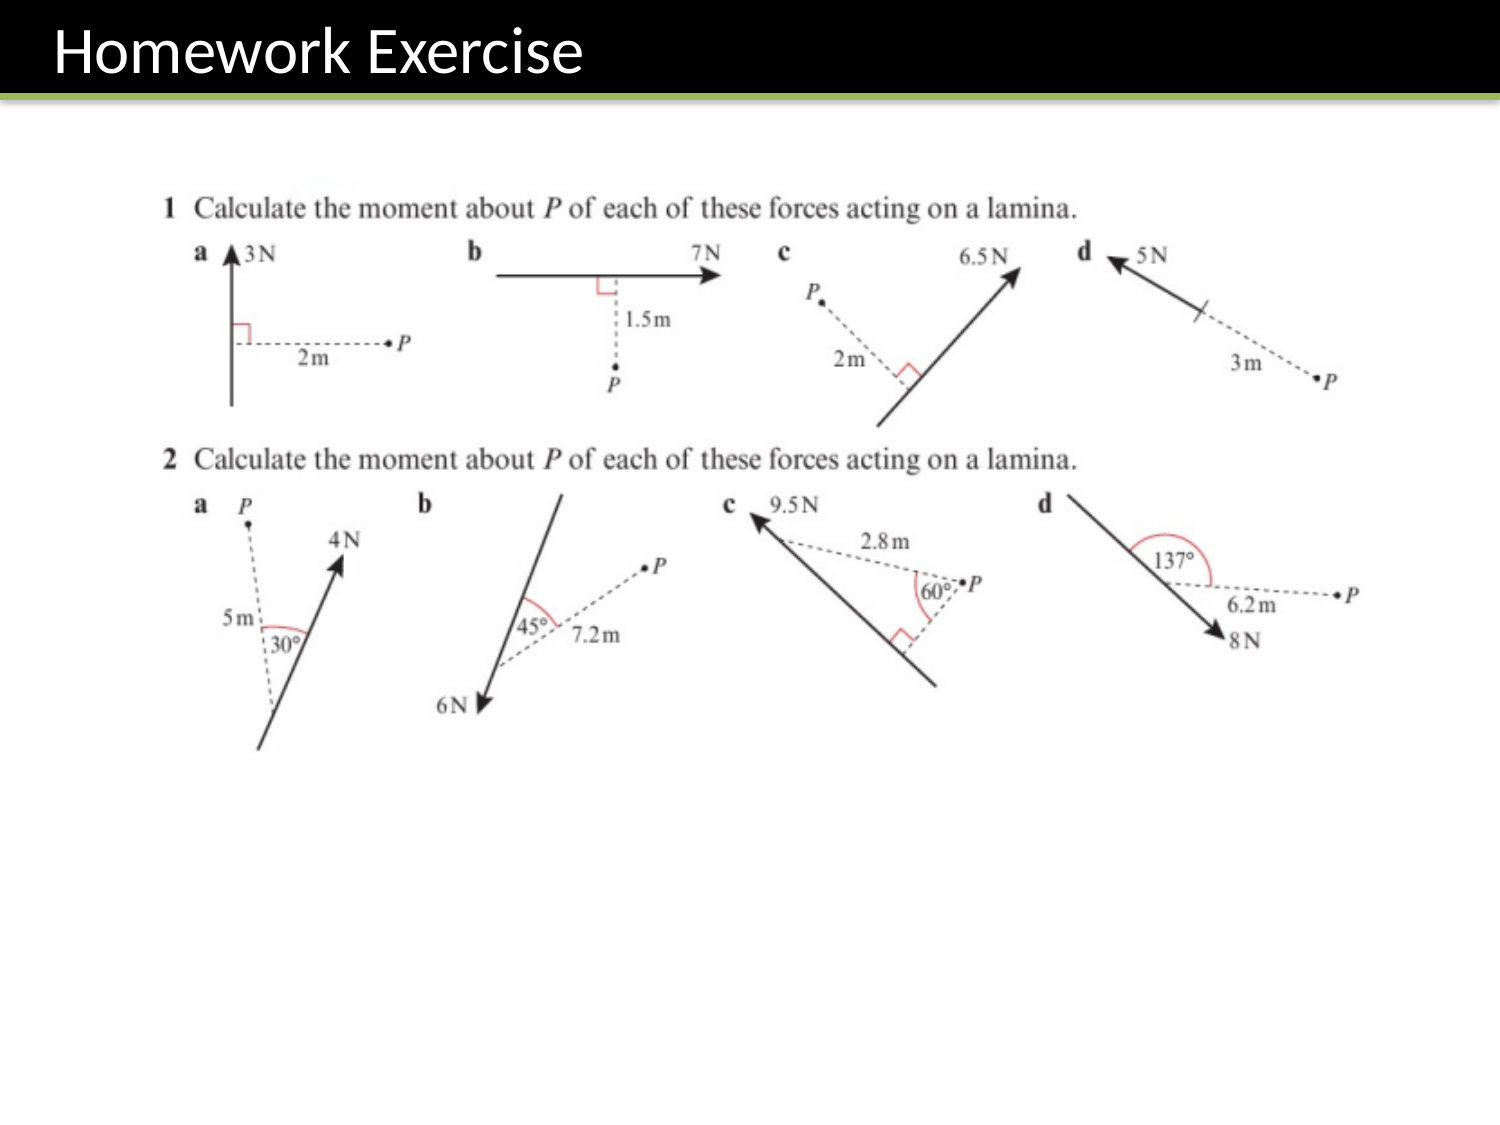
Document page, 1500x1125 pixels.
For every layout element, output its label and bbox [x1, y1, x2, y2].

picture [113, 172, 1387, 756]
text_box [0, 0, 1500, 99]
